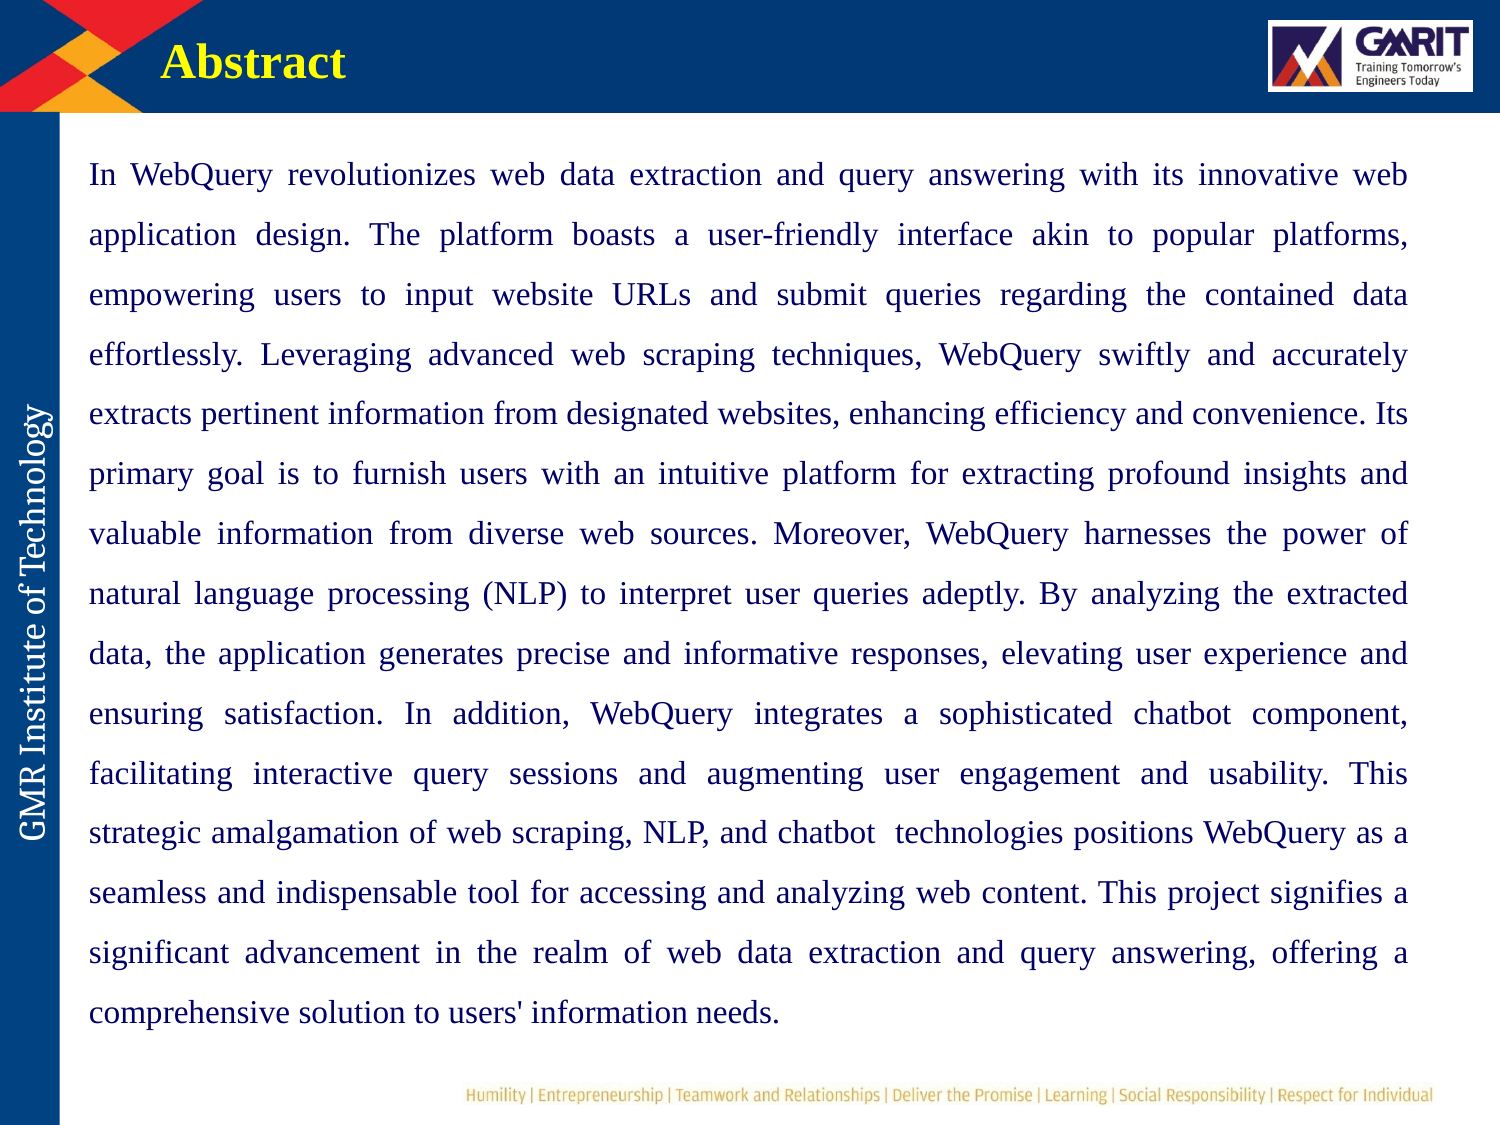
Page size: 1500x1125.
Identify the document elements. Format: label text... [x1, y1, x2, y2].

text_box In WebQuery revolutionizes web data extraction and query answering with its innovative web application design. The platform boasts a user-friendly interface akin to popular platforms, empowering users to input website URLs and submit queries regarding the contained data effortlessly. Leveraging advanced web scraping techniques, WebQuery swiftly and accurately extracts pertinent information from designated websites, enhancing efficiency and convenience. Its primary goal is to furnish users with an intuitive platform for extracting profound insights and valuable information from diverse web sources. Moreover, WebQuery harnesses the power of natural language processing (NLP) to interpret user queries adeptly. By analyzing the extracted data, the application generates precise and informative responses, elevating user experience and ensuring satisfaction. In addition, WebQuery integrates a sophisticated chatbot component, facilitating interactive query sessions and augmenting user engagement and usability. This strategic amalgamation of web scraping, NLP, and chatbot technologies positions WebQuery as a seamless and indispensable tool for accessing and analyzing web content. This project signifies a significant advancement in the realm of web data extraction and query answering, offering a comprehensive solution to users' information needs. [74, 124, 1426, 1038]
text_box Abstract [145, 21, 578, 96]
picture [0, 0, 1500, 113]
picture [462, 1082, 1438, 1107]
